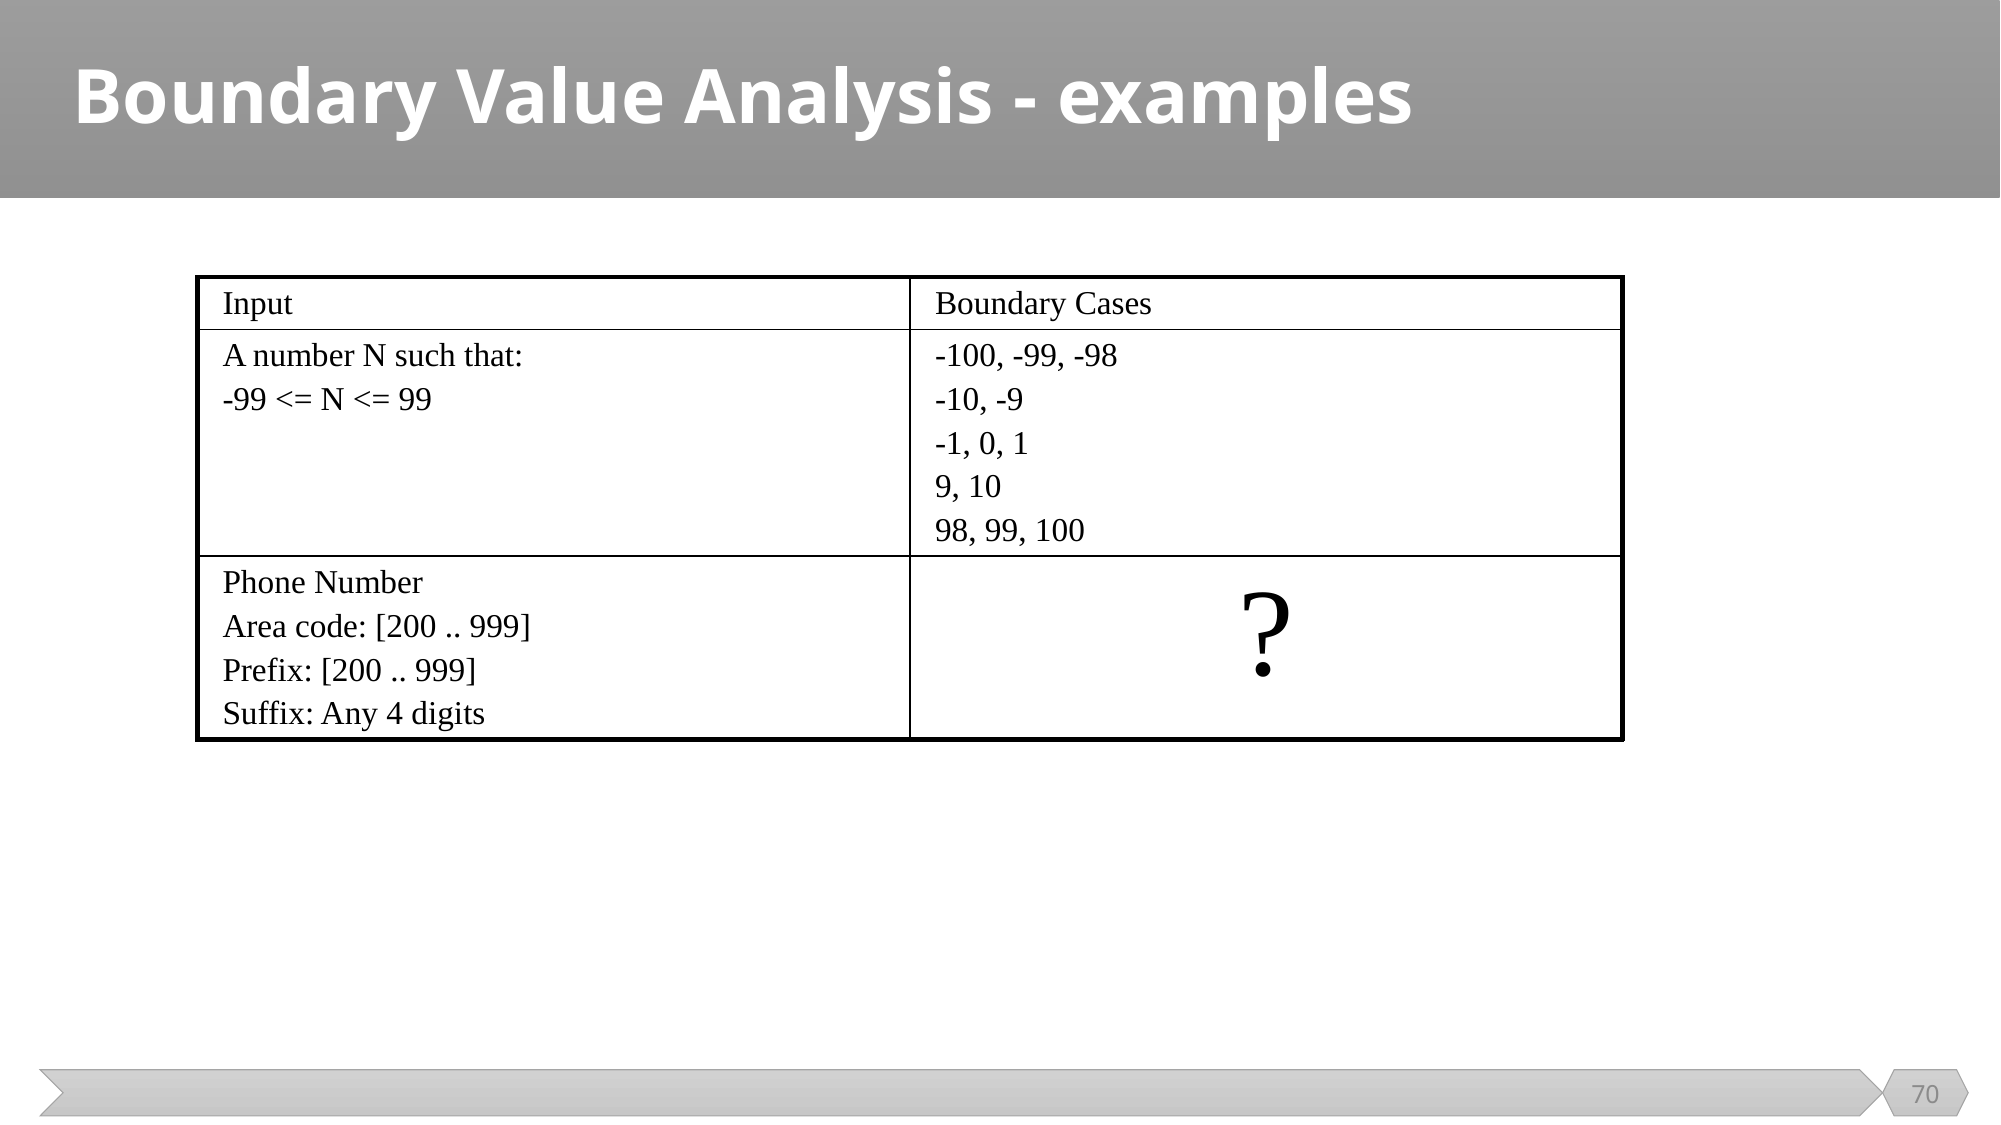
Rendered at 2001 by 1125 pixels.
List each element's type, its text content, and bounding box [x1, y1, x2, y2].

table_cell A number N such that: -99 <= N <= 99 [200, 330, 909, 555]
title Boundary Value Analysis - examples [56, 0, 1969, 199]
table_cell Phone Number Area code: [200 .. 999] Prefix: [200 .. 999] Suffix: Any 4 digits [200, 557, 909, 737]
table_header Input [200, 279, 909, 329]
slide_number 70 [1882, 1065, 1969, 1125]
table_cell ? [911, 557, 1620, 737]
table_cell -100, -99, -98 -10, -9 -1, 0, 1 9, 10 98, 99, 100 [911, 330, 1620, 555]
table_header Boundary Cases [911, 279, 1620, 329]
